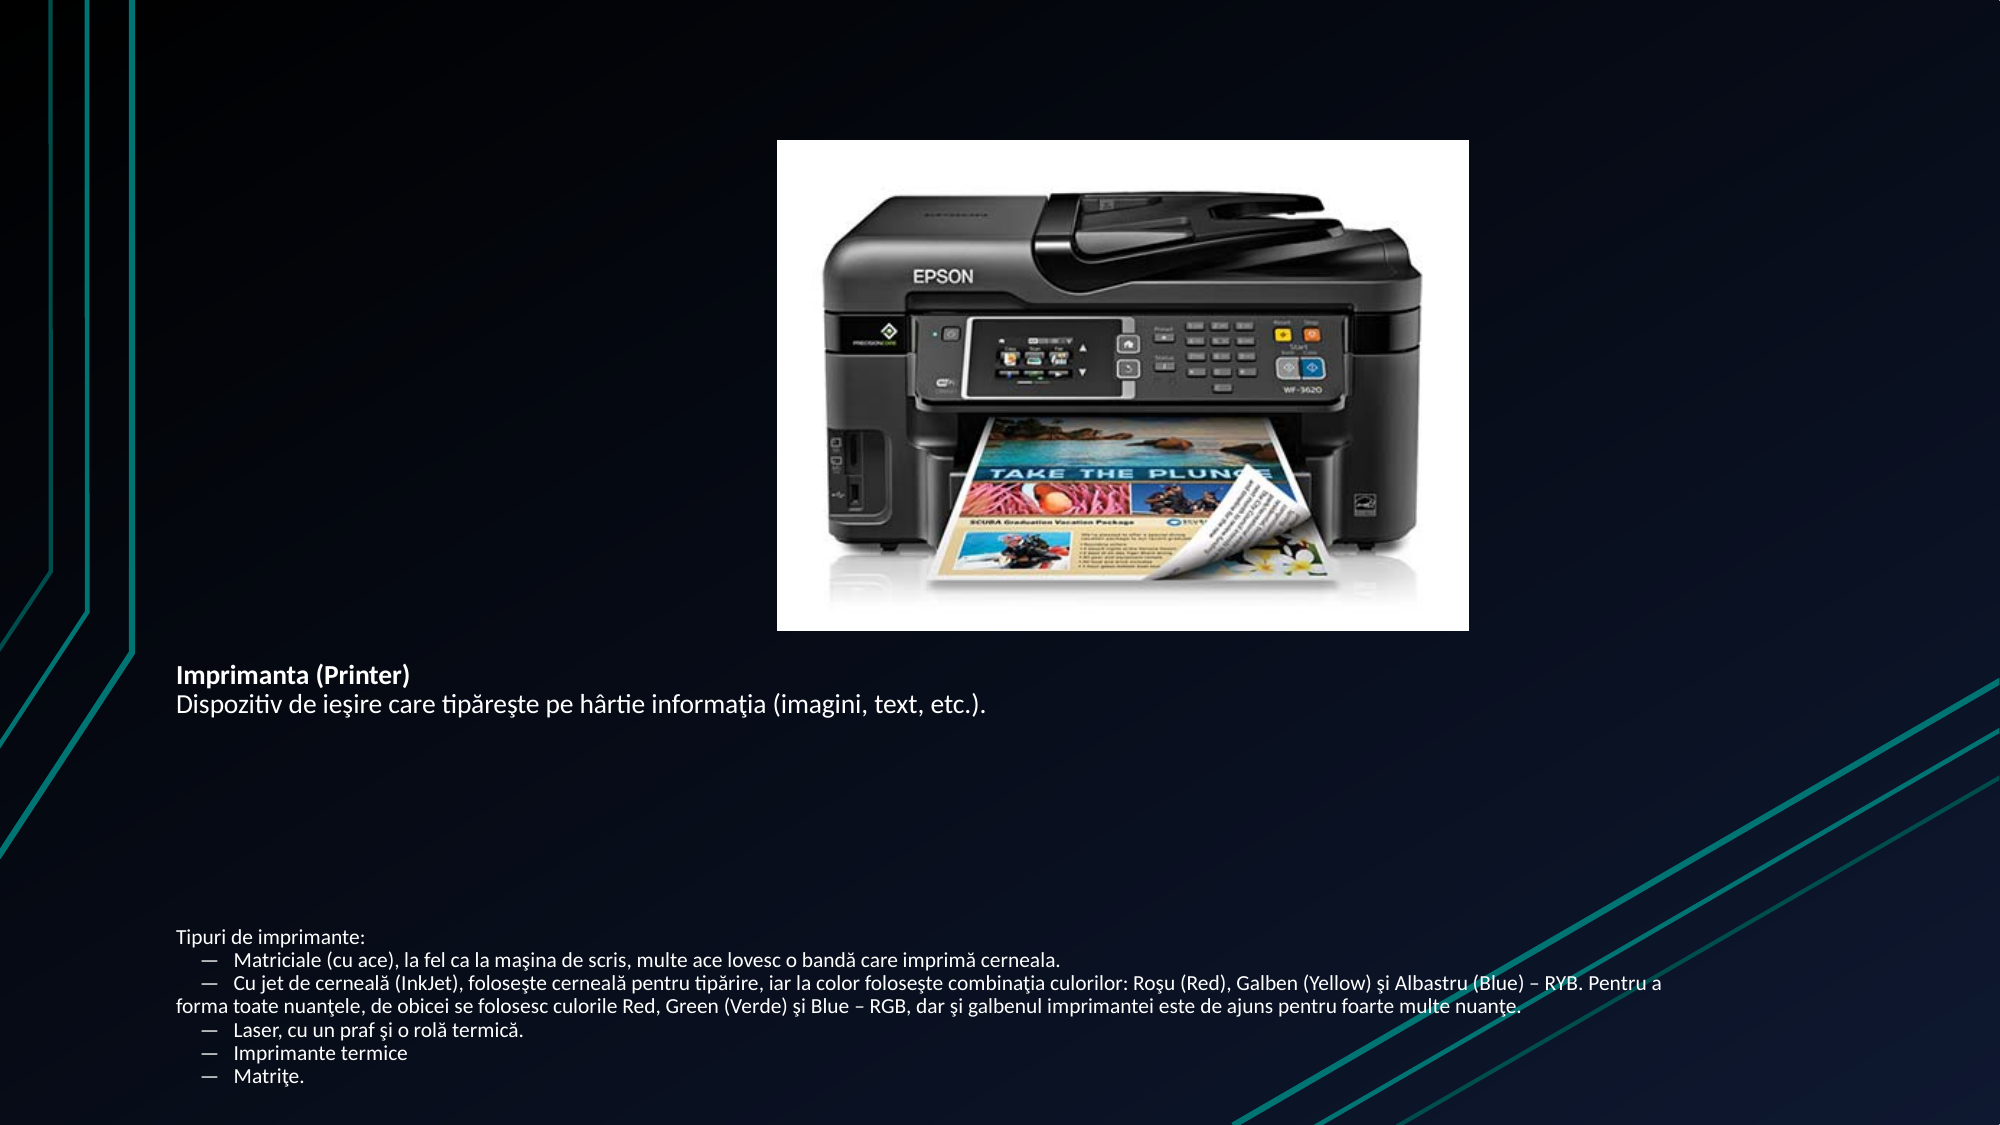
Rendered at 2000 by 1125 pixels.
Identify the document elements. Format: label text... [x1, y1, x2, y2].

title Imprimanta (Printer) Dispozitiv de ieşire care tipăreşte pe hârtie informaţia (imagini, text, etc.). Tipuri de imprimante: — Matriciale (cu ace), la fel ca la maşina de scris, multe ace lovesc o bandă care imprimă cerneala. — Cu jet de cerneală (InkJet), foloseşte cerneală pentru tipărire, iar la color foloseşte combinaţia culorilor: Roşu (Red), Galben (Yellow) şi Albastru (Blue) – RYB. Pentru a forma toate nuanţele, de obicei se folosesc culorile Red, Green (Verde) şi Blue – RGB, dar şi galbenul imprimantei este de ajuns pentru foarte multe nuanţe. — Laser, cu un praf şi o rolă termică. — Imprimante termice — Matriţe. [155, 644, 1727, 1098]
picture [776, 140, 1469, 631]
